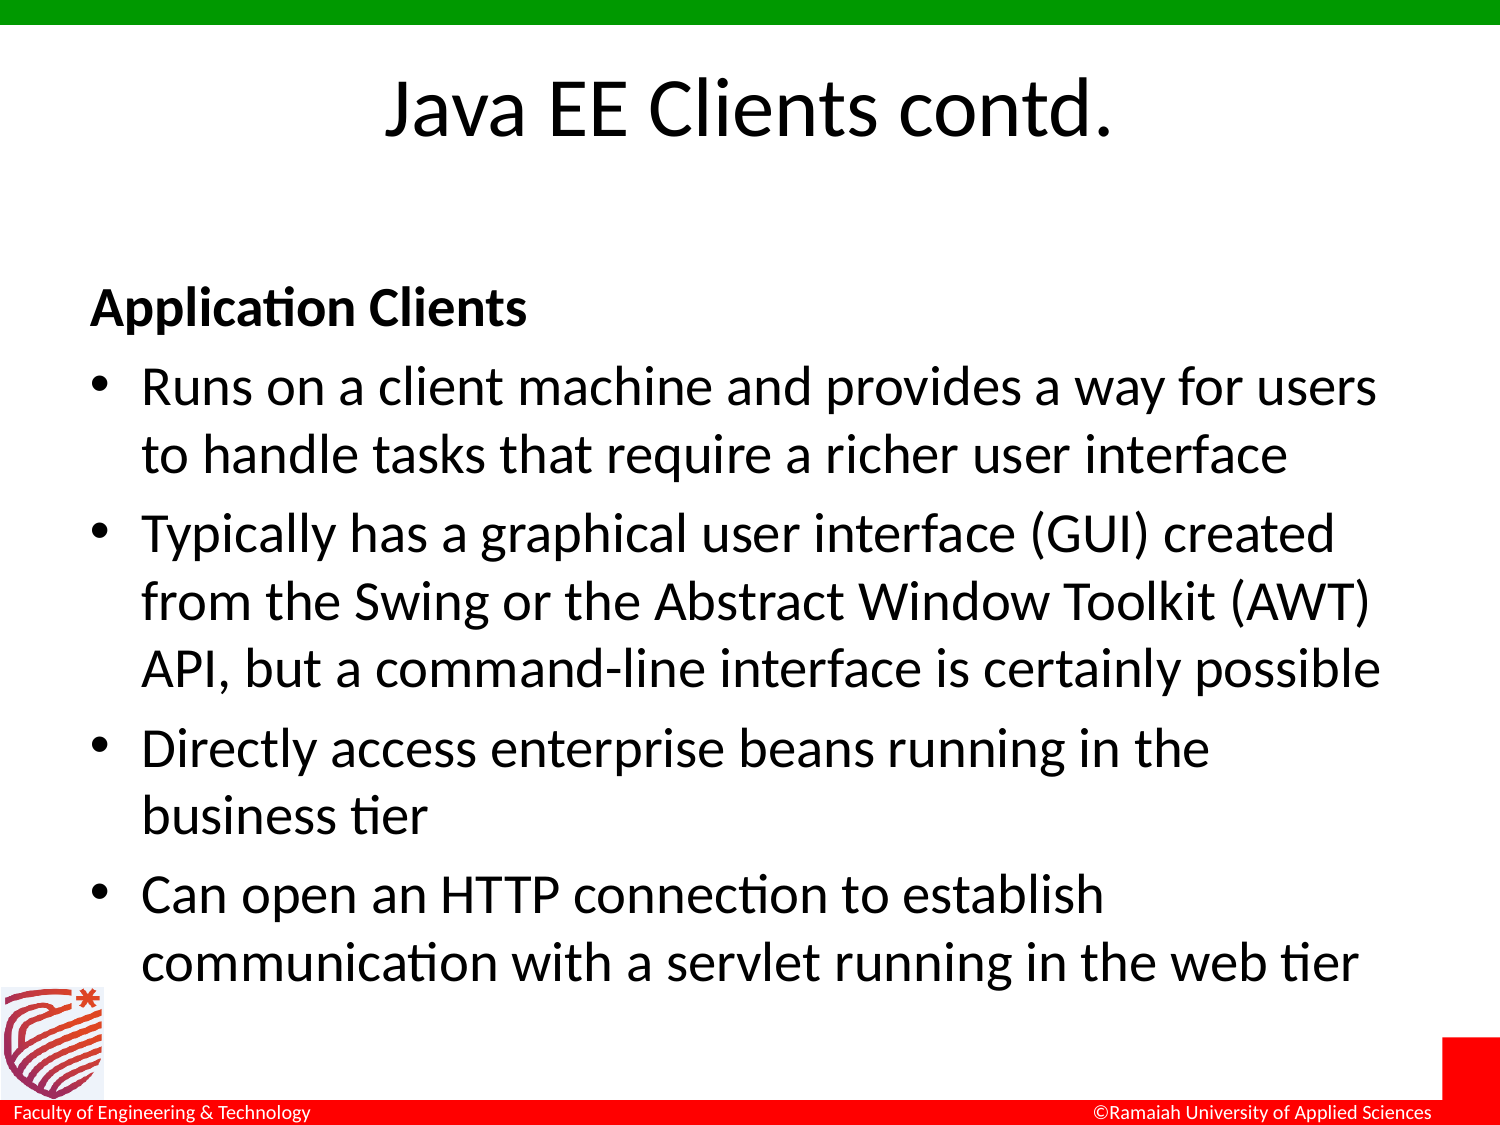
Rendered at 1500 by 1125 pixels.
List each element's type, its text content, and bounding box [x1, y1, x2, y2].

picture [1, 987, 104, 1100]
list Application Clients Runs on a client machine and provides a way for users to handle tasks that require a richer user interface Typically has a graphical user interface (GUI) created from the Swing or the Abstract Window Toolkit (AWT) API, but a command-line interface is certainly possible Directly access enterprise beans running in the business tier Can open an HTTP connection to establish communication with a servlet running in the web tier [75, 262, 1425, 1005]
title Java EE Clients contd. [75, 45, 1425, 233]
